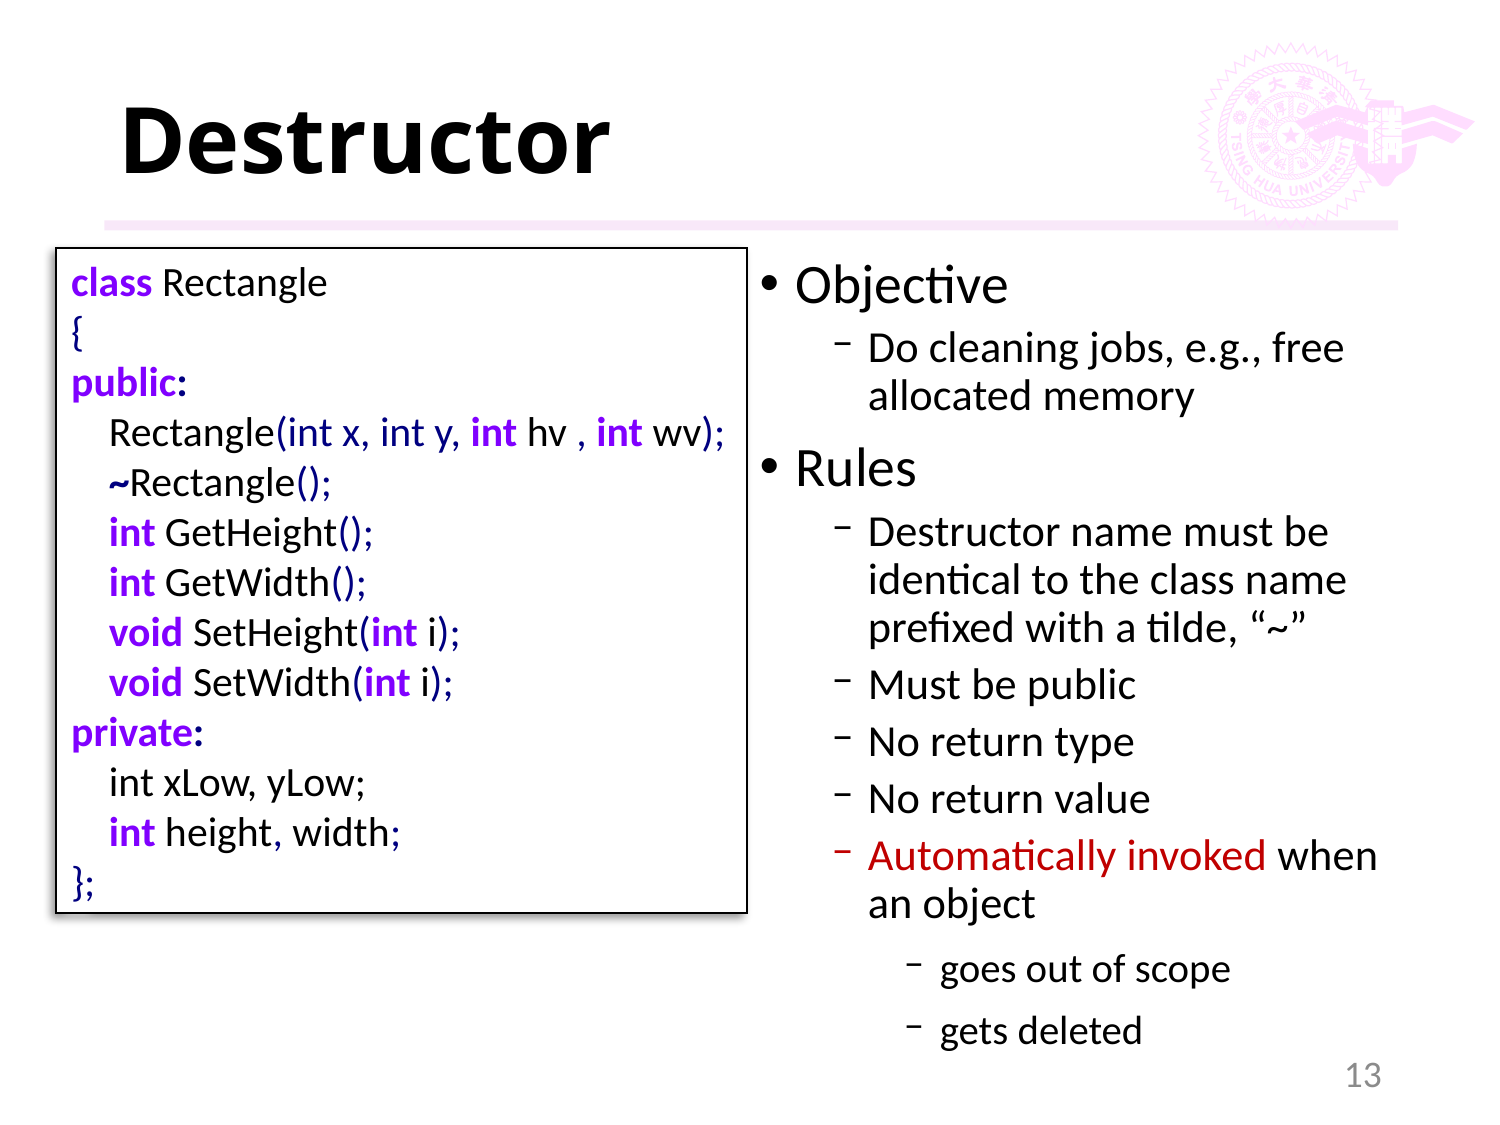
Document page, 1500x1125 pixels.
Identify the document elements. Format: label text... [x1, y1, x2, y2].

list Objective Do cleaning jobs, e.g., free allocated memory Rules Destructor name must be identical to the class name prefixed with a tilde, “~” Must be public No return type No return value Automatically invoked when an object goes out of scope gets deleted [744, 247, 1431, 1069]
slide_number 13 [1059, 1042, 1397, 1103]
text_box class Rectangle { public: Rectangle(int x, int y, int hv , int wv); ~Rectangle(); int GetHeight(); int GetWidth(); void SetHeight(int i); void SetWidth(int i); private: int xLow, yLow; int height, width; }; [55, 247, 748, 914]
title Destructor [103, 59, 1397, 228]
